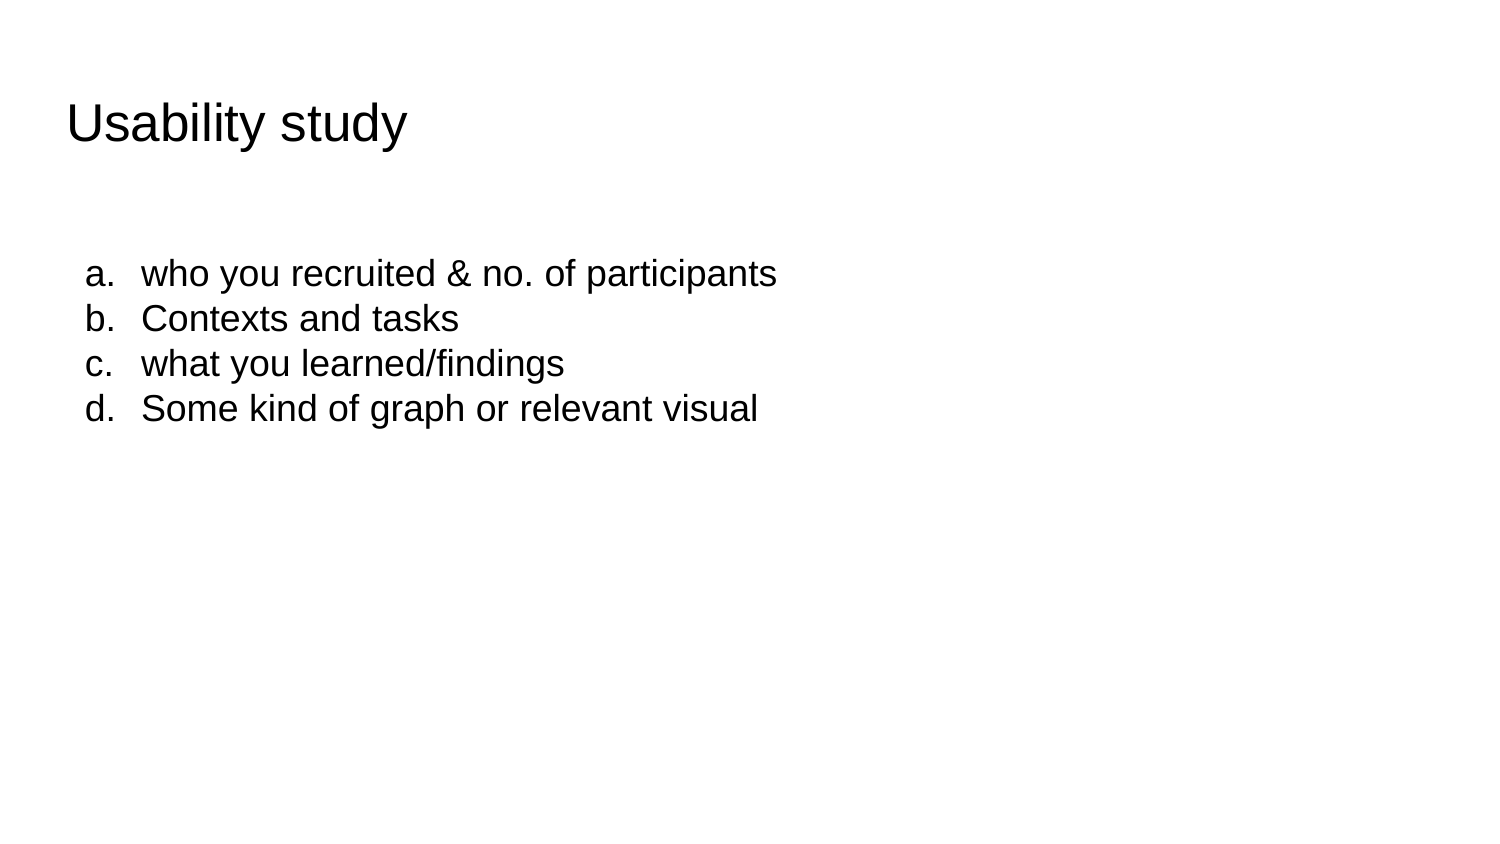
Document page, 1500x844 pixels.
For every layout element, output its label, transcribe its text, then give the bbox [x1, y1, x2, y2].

title Usability study [51, 72, 1449, 167]
list who you recruited & no. of participants Contexts and tasks what you learned/findings Some kind of graph or relevant visual [51, 189, 1449, 750]
